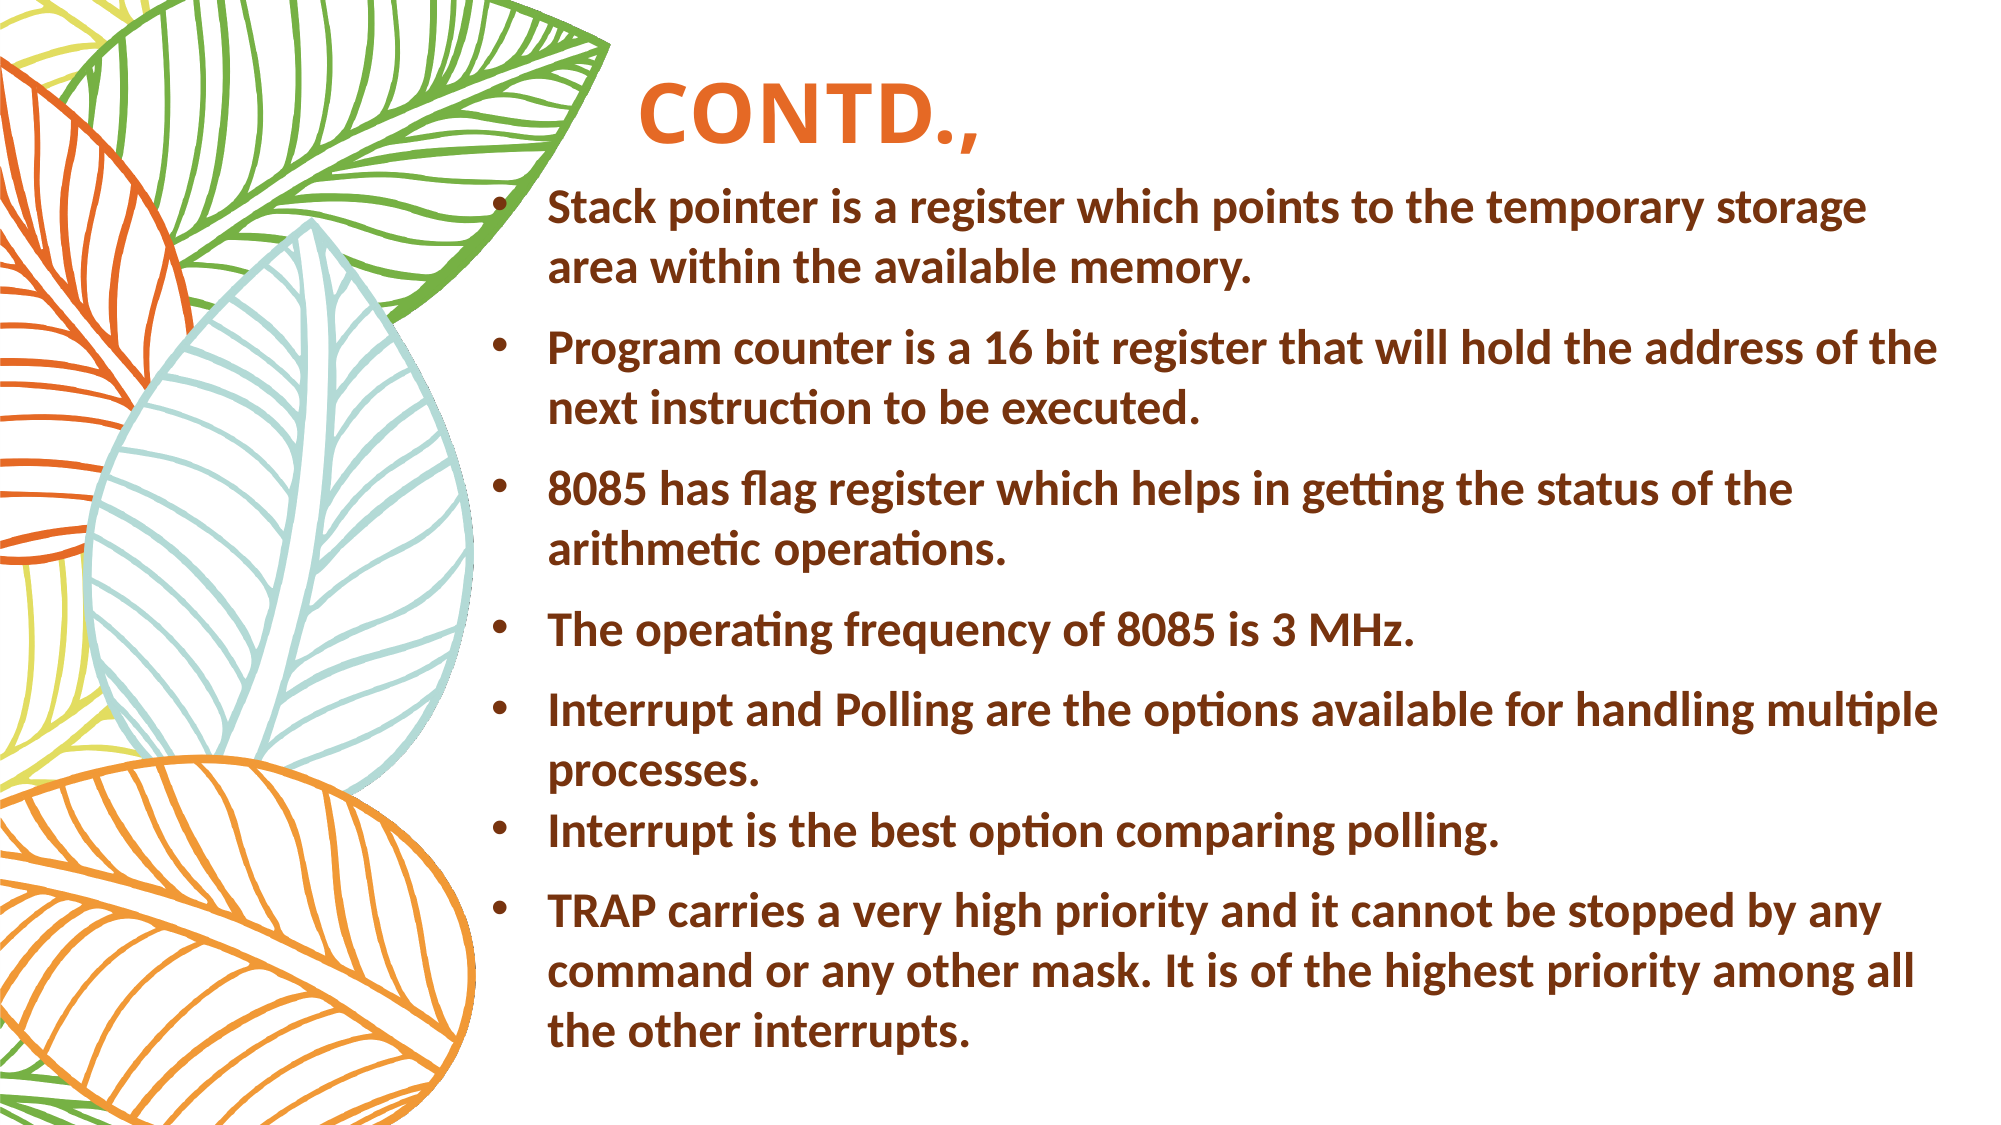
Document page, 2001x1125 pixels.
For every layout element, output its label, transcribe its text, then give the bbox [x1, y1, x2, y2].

title CONTD., [634, 10, 1819, 173]
picture [0, 0, 611, 1125]
list Stack pointer is a register which points to the temporary storage area within the available memory. Program counter is a 16 bit register that will hold the address of the next instruction to be executed. 8085 has flag register which helps in getting the status of the arithmetic operations. The operating frequency of 8085 is 3 MHz. Interrupt and Polling are the options available for handling multiple processes. Interrupt is the best option comparing polling. TRAP carries a very high priority and it cannot be stopped by any command or any other mask. It is of the highest priority among all the other interrupts. [488, 173, 1965, 1058]
